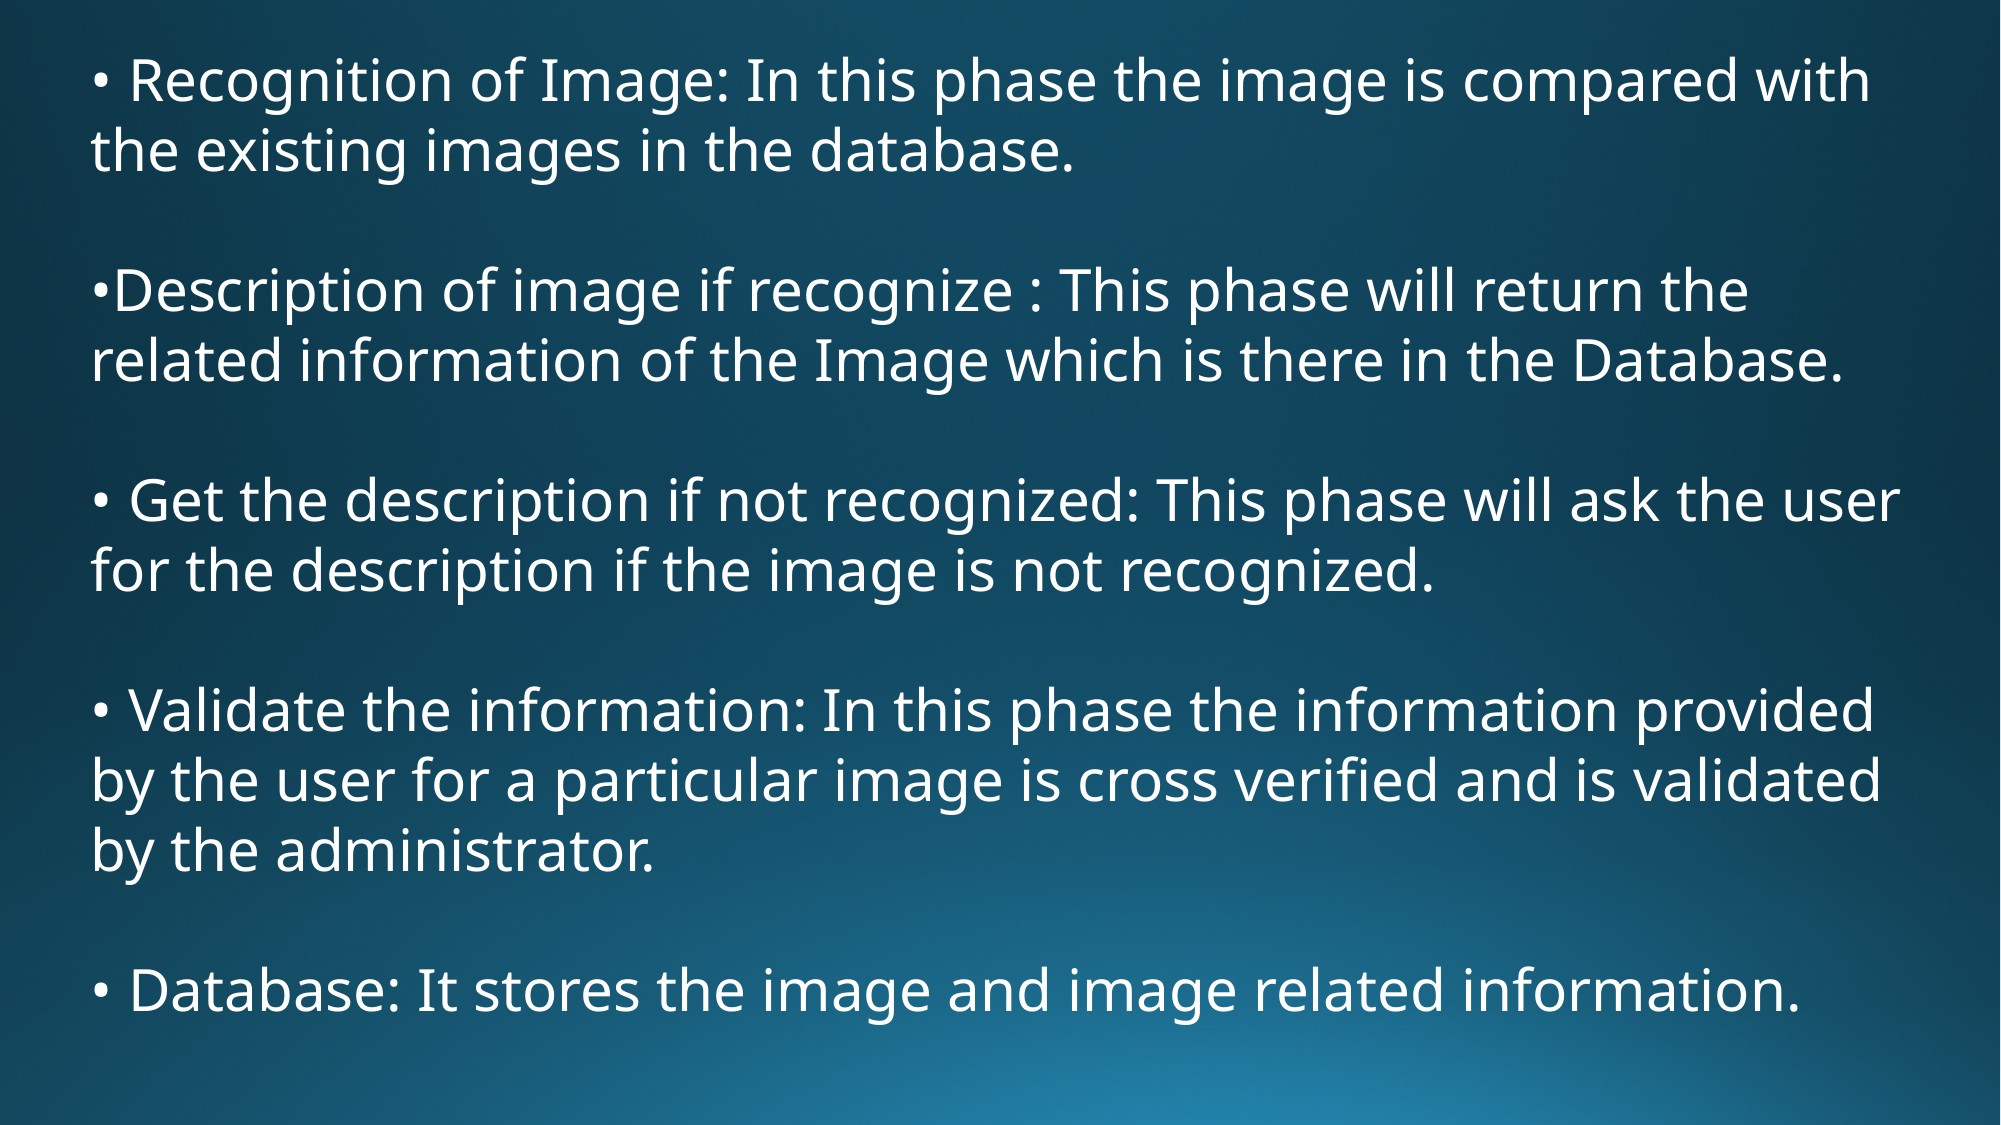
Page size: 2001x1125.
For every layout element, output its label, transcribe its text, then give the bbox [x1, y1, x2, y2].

picture [0, 0, 2001, 1125]
text_box • Recognition of Image: In this phase the image is compared with the existing images in the database. •Description of image if recognize : This phase will return the related information of the Image which is there in the Database. • Get the description if not recognized: This phase will ask the user for the description if the image is not recognized. • Validate the information: In this phase the information provided by the user for a particular image is cross veriﬁed and is validated by the administrator. • Database: It stores the image and image related information. [76, 35, 1929, 1031]
